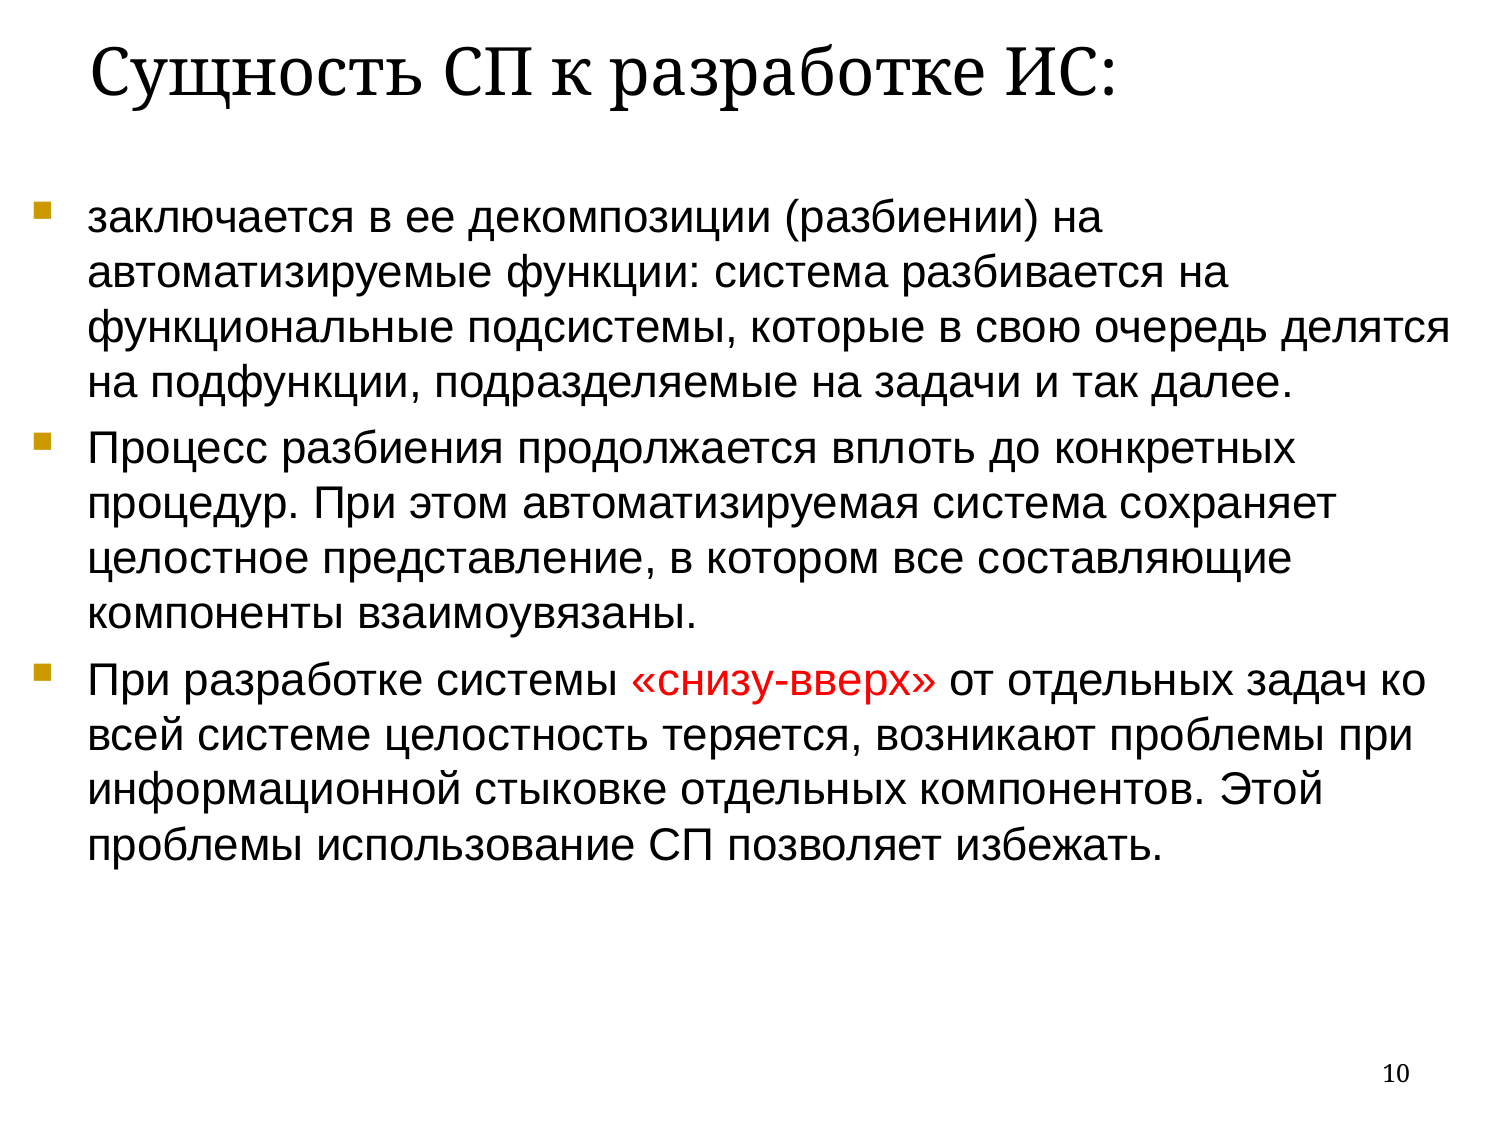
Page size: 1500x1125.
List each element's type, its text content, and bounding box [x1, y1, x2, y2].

text_box Сущность СП к разработке ИС: [74, 21, 1425, 179]
text_box 10 [1074, 1024, 1425, 1100]
text_box заключается в ее декомпозиции (разбиении) на автоматизируемые функции: система разбивается на функциональные подсистемы, которые в свою очередь делятся на подфункции, подразделяемые на задачи и так далее. Процесс разбиения продолжается вплоть до конкретных процедур. При этом автоматизируемая система сохраняет целостное представление, в котором все составляющие компоненты взаимоувязаны. При разработке системы «снизу-вверх» от отдельных задач ко всей системе целостность теряется, возникают проблемы при информационной стыковке отдельных компонентов. Этой проблемы использование СП позволяет избежать. [16, 179, 1500, 923]
